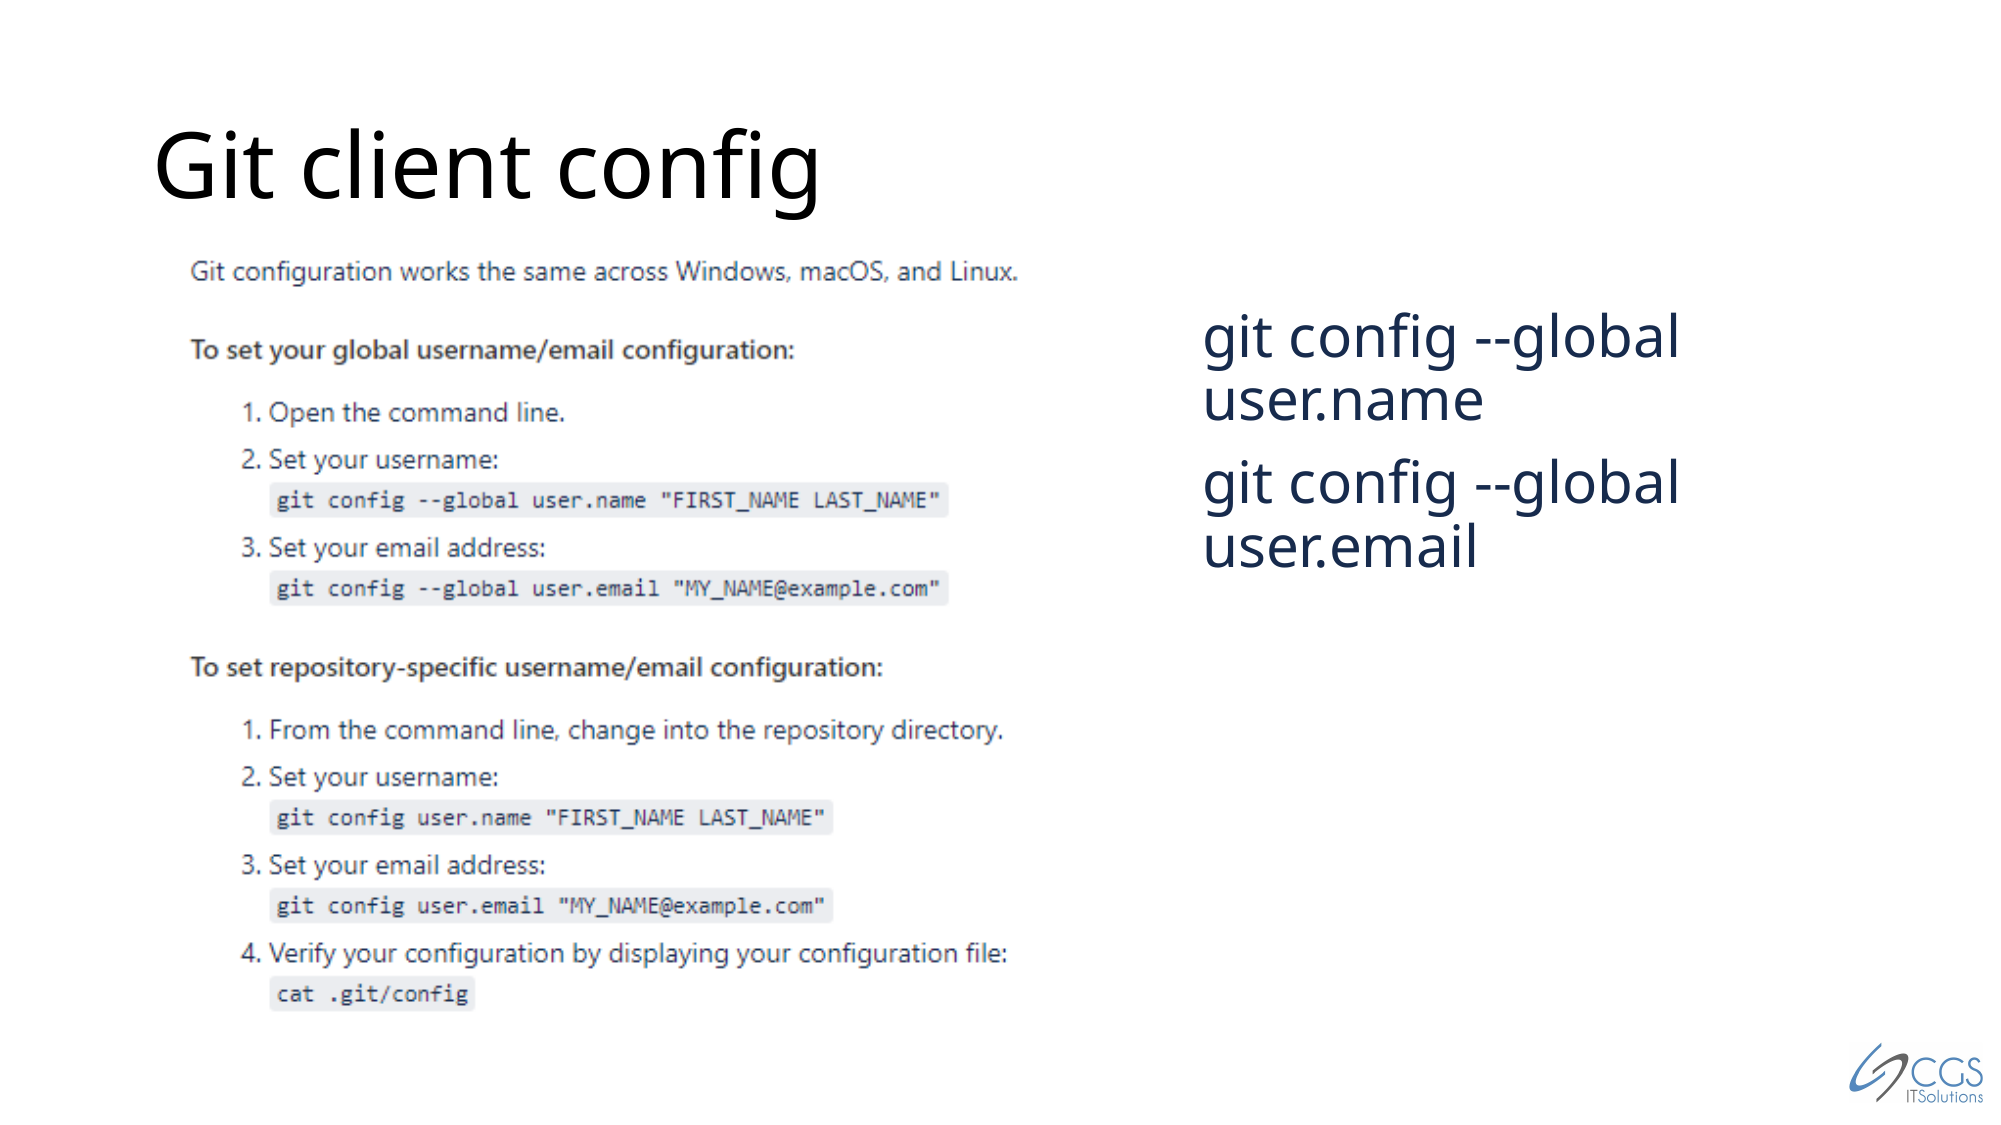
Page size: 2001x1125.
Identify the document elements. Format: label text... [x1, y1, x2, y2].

picture [1849, 1042, 1983, 1103]
title Git client config [137, 59, 1863, 278]
list git config --global user.name git config --global user.email [1188, 299, 1863, 1014]
picture [137, 234, 1188, 1047]
